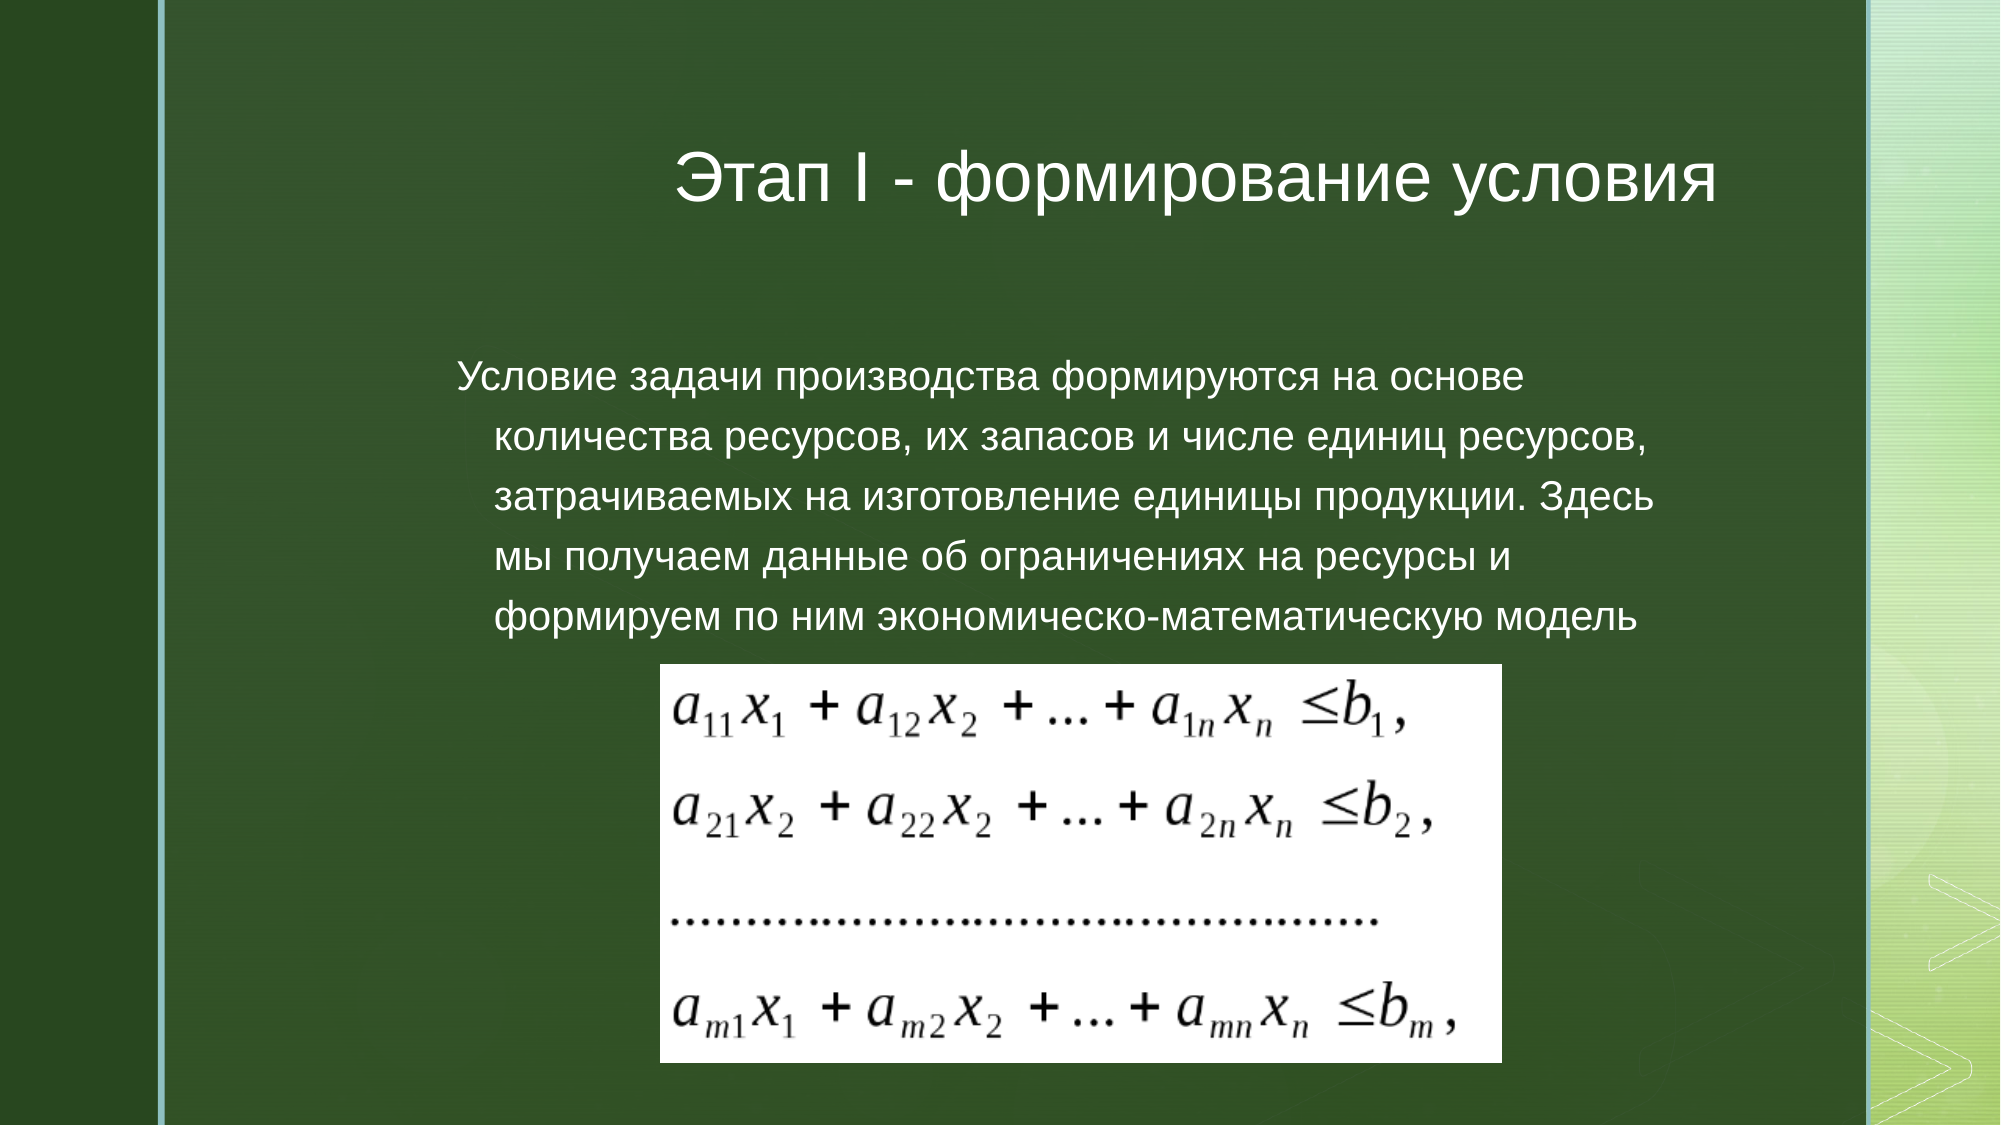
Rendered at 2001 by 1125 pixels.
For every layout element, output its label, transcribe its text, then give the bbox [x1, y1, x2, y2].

picture [1871, 0, 2001, 1125]
title Этап I - формирование условия [428, 132, 1734, 310]
picture [660, 664, 1502, 1064]
list Условие задачи производства формируются на основе количества ресурсов, их запасов и числе единиц ресурсов, затрачиваемых на изготовление единицы продукции. Здесь мы получаем данные об ограничениях на ресурсы и формируем по ним экономическо-математическую модель [441, 207, 1721, 864]
